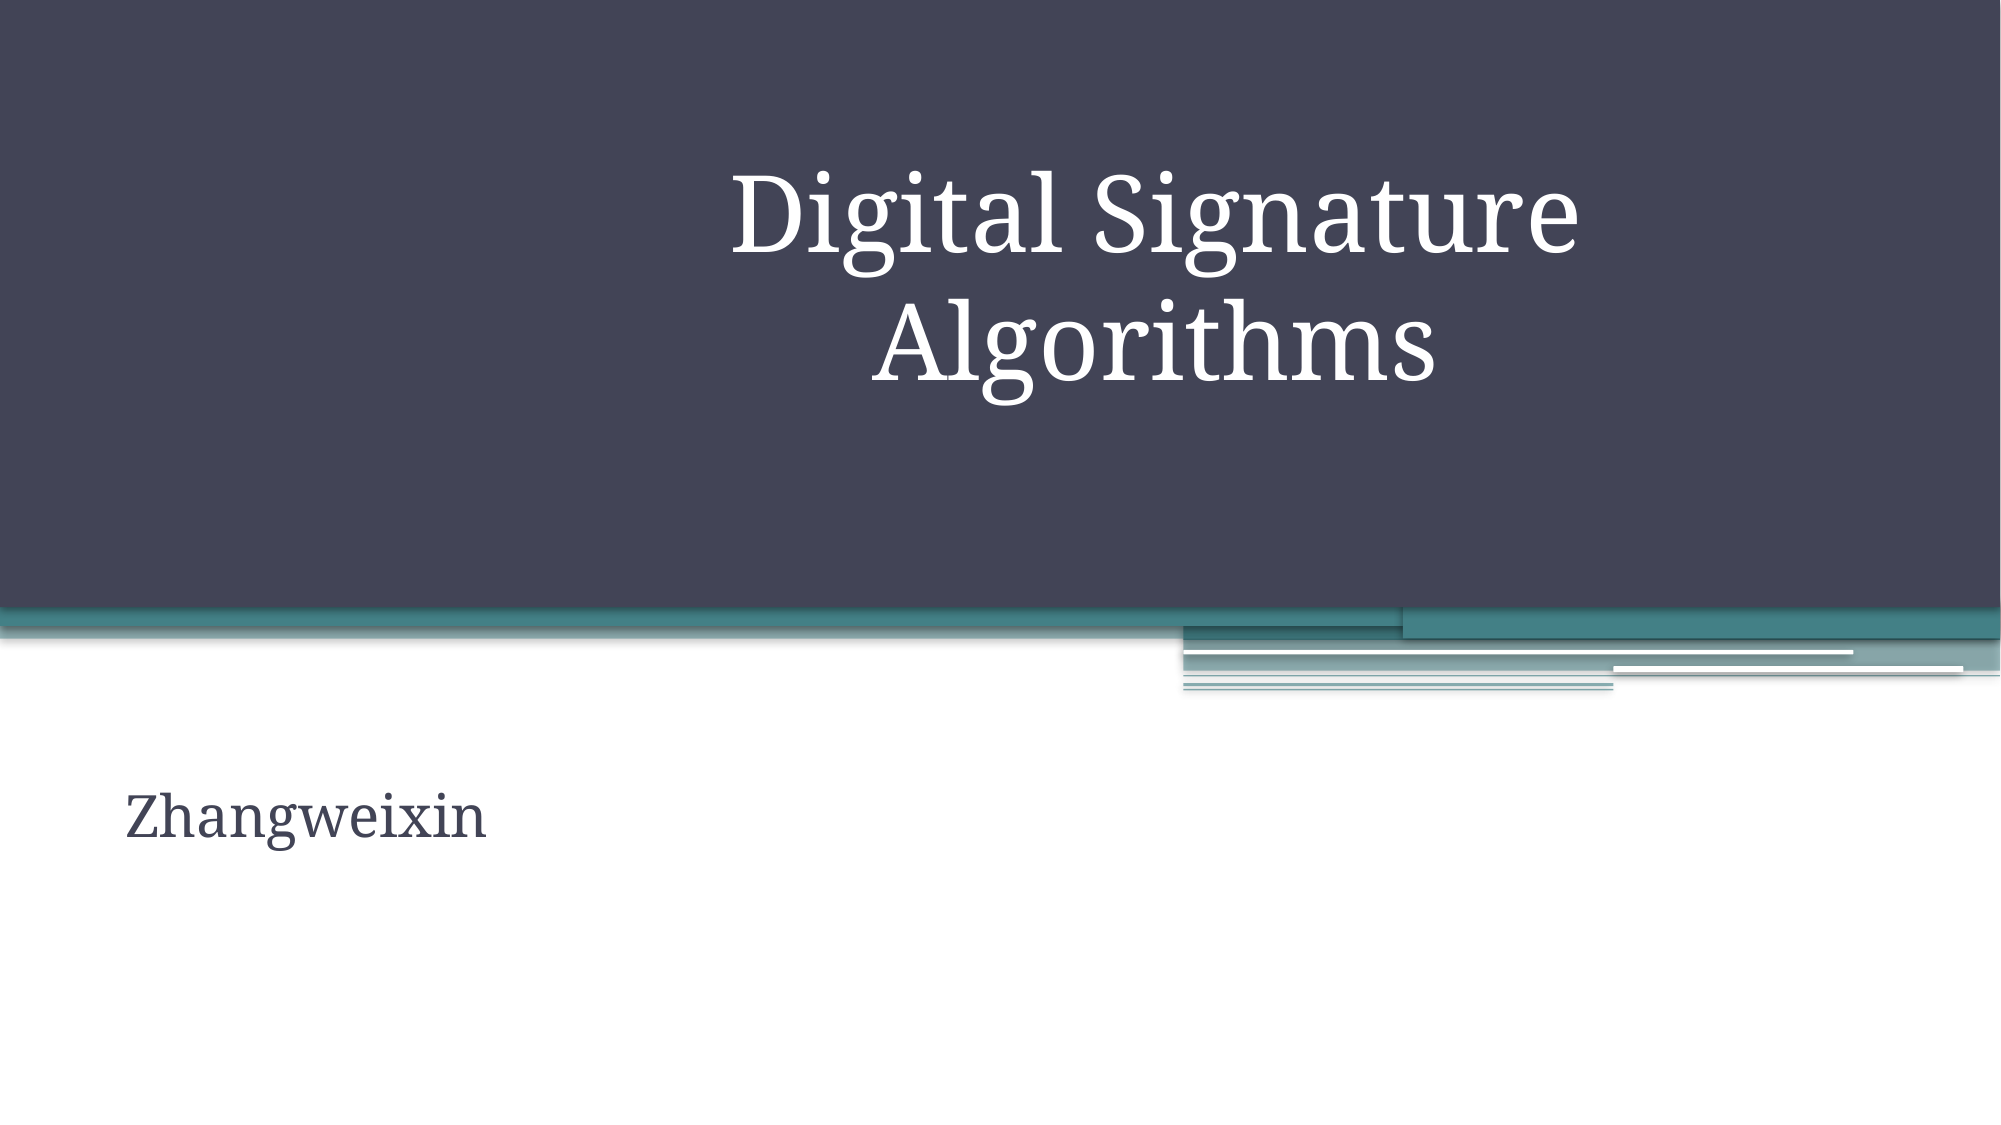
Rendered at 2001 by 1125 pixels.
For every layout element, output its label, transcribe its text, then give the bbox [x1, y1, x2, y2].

title Digital Signature Algorithms [424, 137, 1887, 410]
subtitle Zhangweixin [99, 639, 1184, 928]
